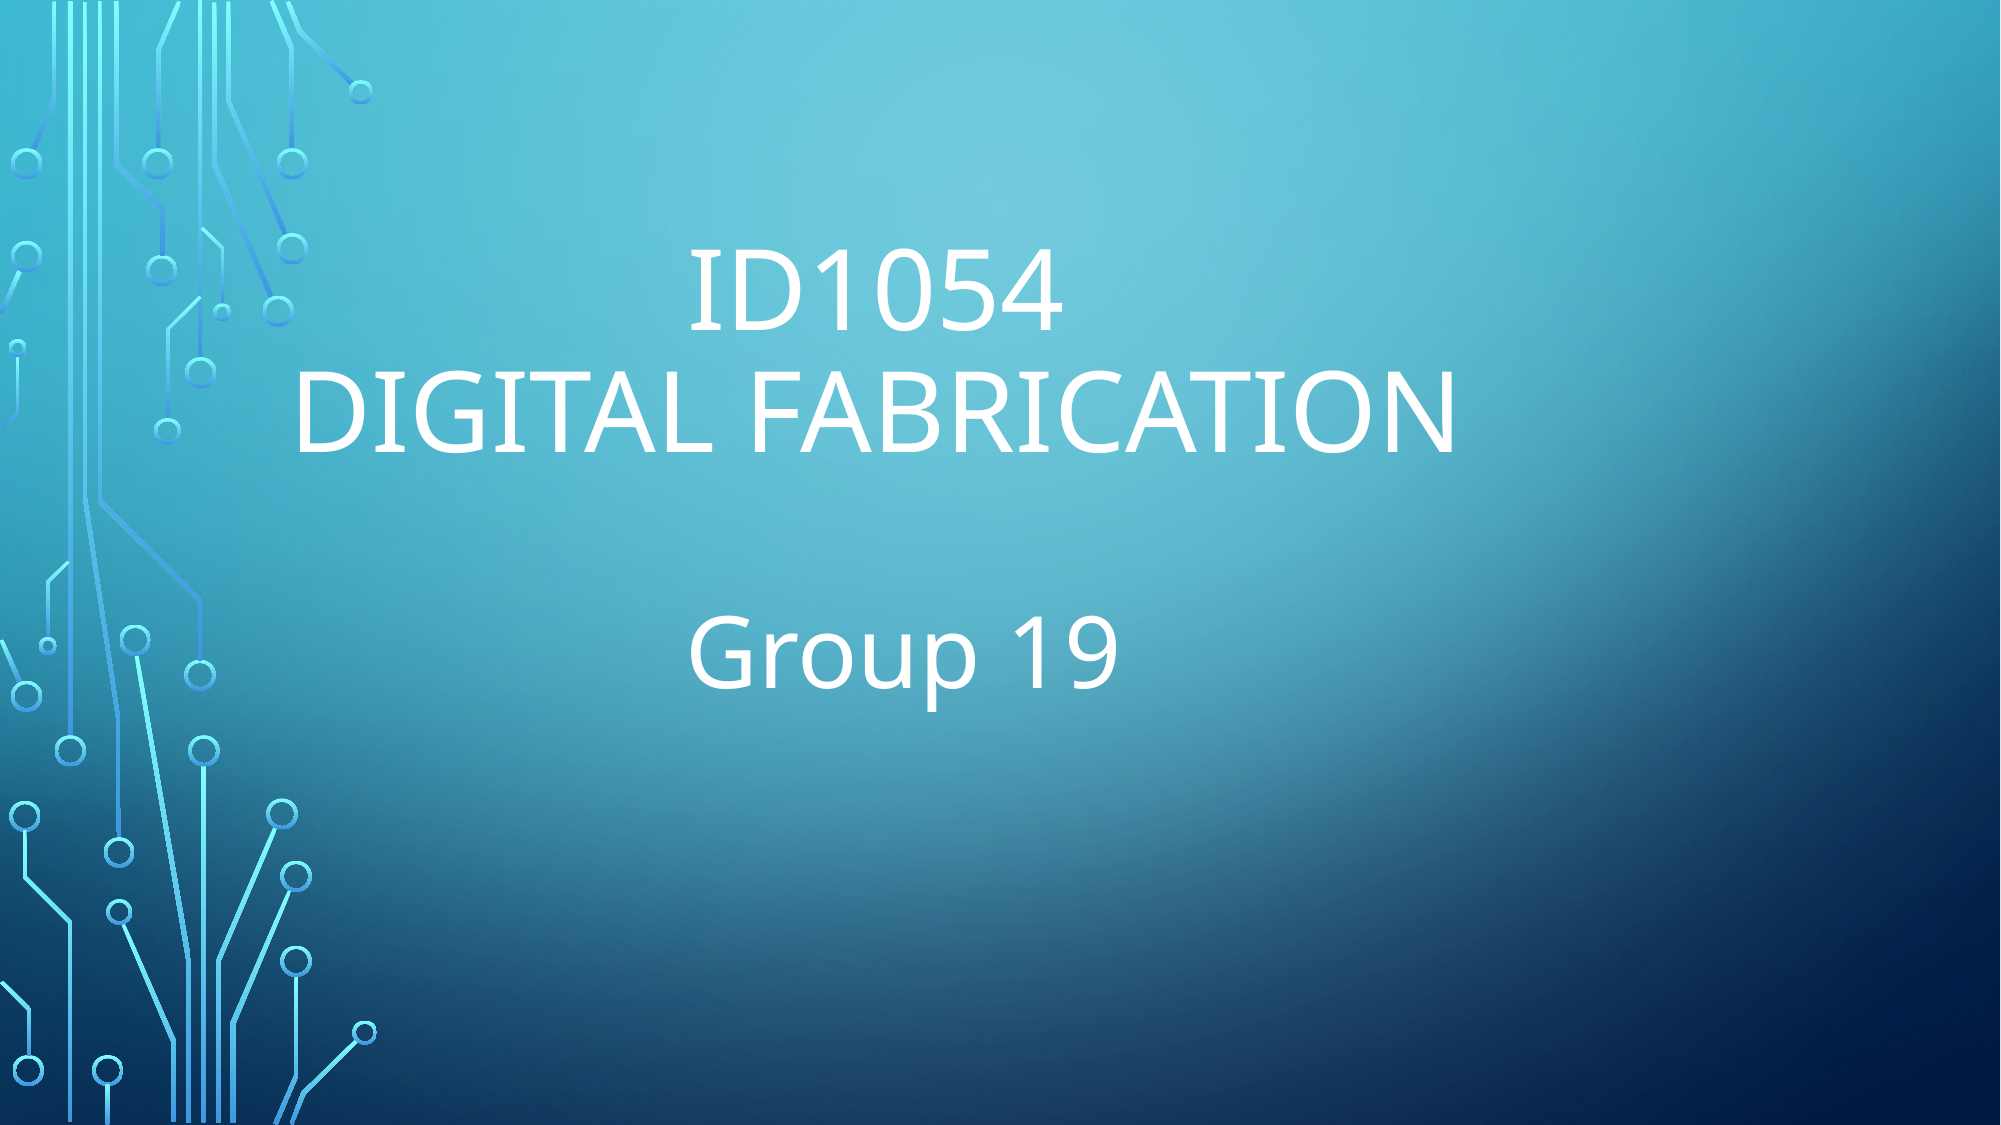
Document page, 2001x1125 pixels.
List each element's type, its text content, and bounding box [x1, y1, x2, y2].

title ID1054 DIGITAL FABRICATION [200, 237, 1552, 484]
text_box Group 19 [670, 580, 1137, 716]
subtitle [732, 434, 1914, 665]
